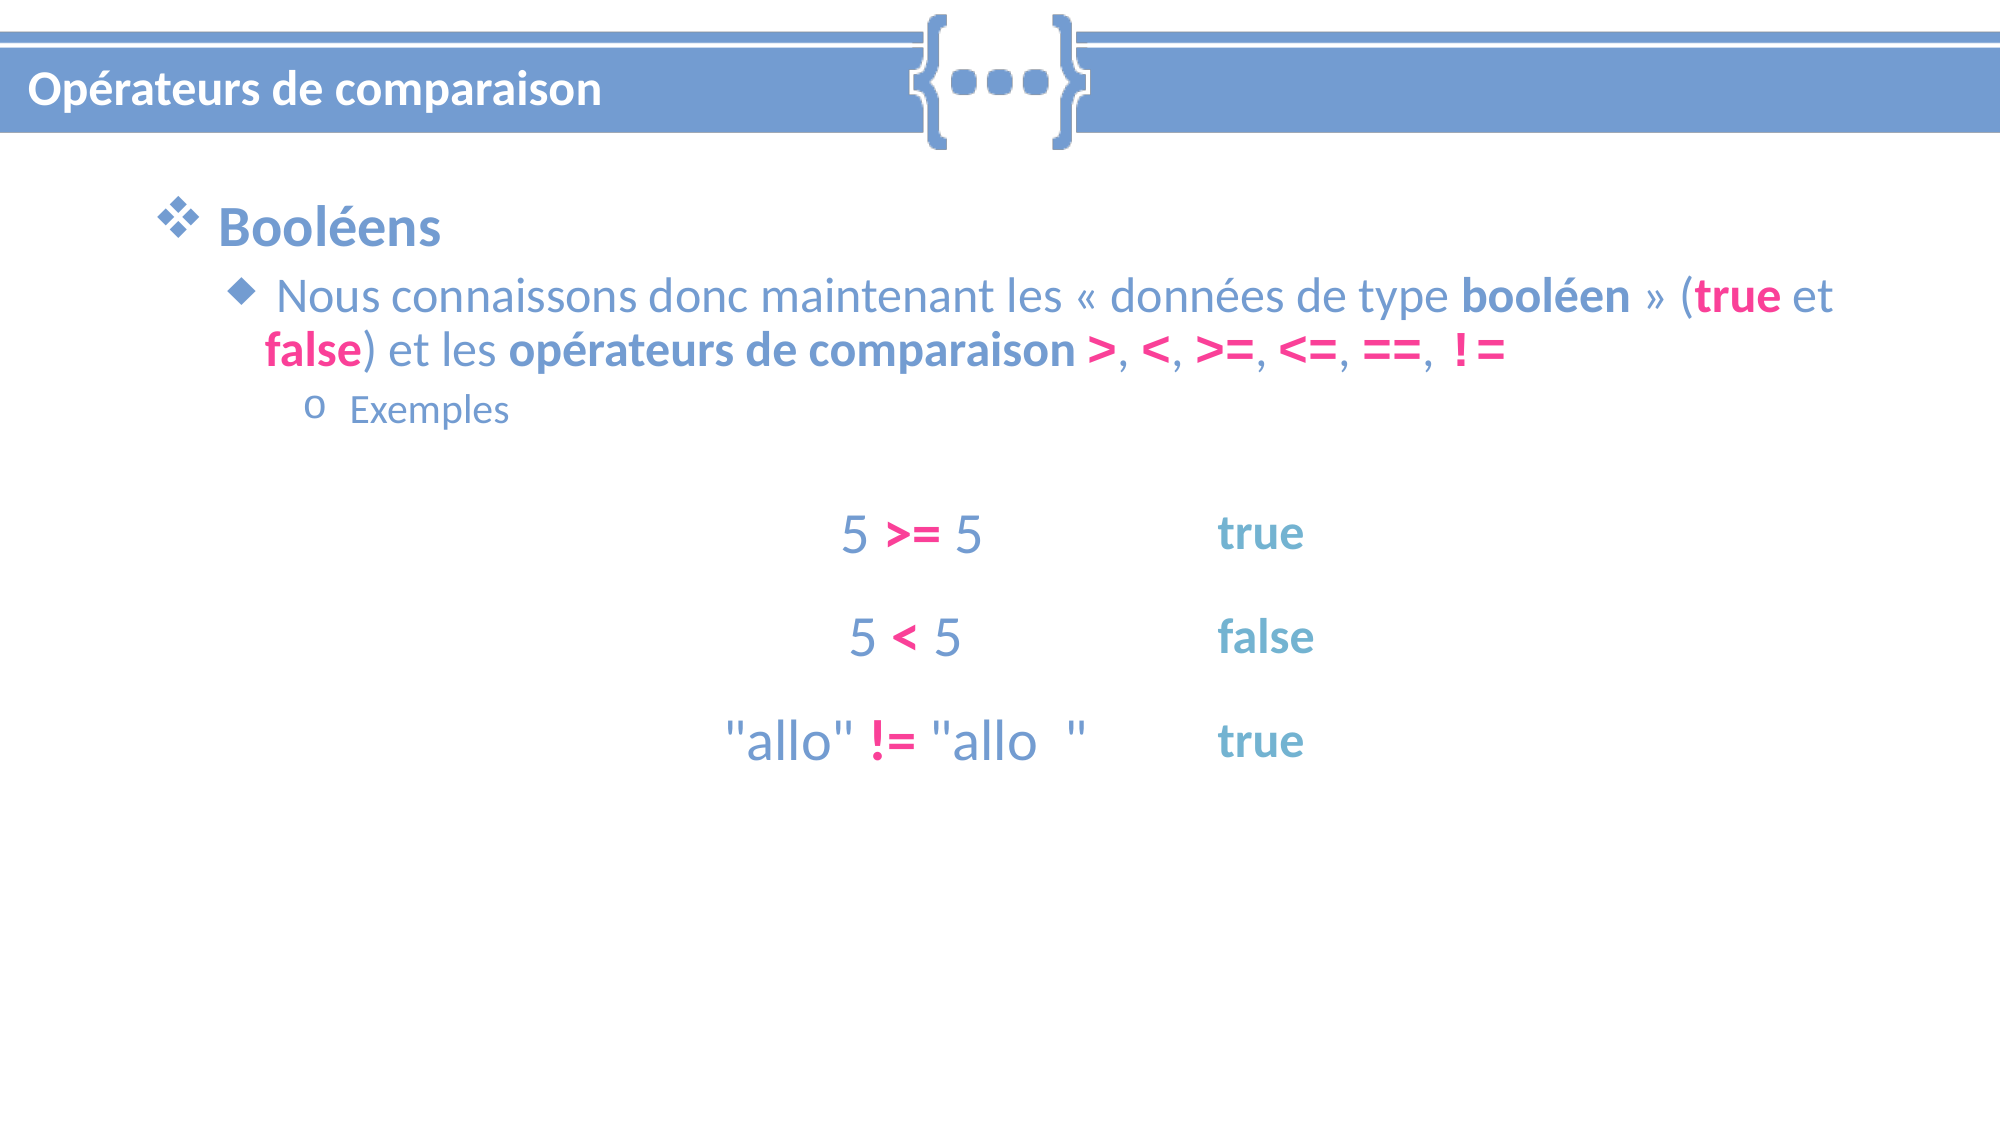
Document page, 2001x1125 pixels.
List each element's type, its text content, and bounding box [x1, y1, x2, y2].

text_box true [1203, 699, 1339, 775]
text_box "allo" != "allo " [411, 694, 1413, 780]
text_box 5 < 5 [411, 591, 1413, 676]
picture [0, 4, 2000, 161]
text_box true [1203, 492, 1339, 568]
list Booléens Nous connaissons donc maintenant les « données de type booléen » (true et false) et les opérateurs de comparaison >, <, >=, <=, ==, != Exemples [137, 188, 1862, 1014]
title Opérateurs de comparaison [12, 58, 913, 120]
text_box 5 >= 5 [687, 487, 1137, 573]
text_box false [1203, 596, 1339, 671]
